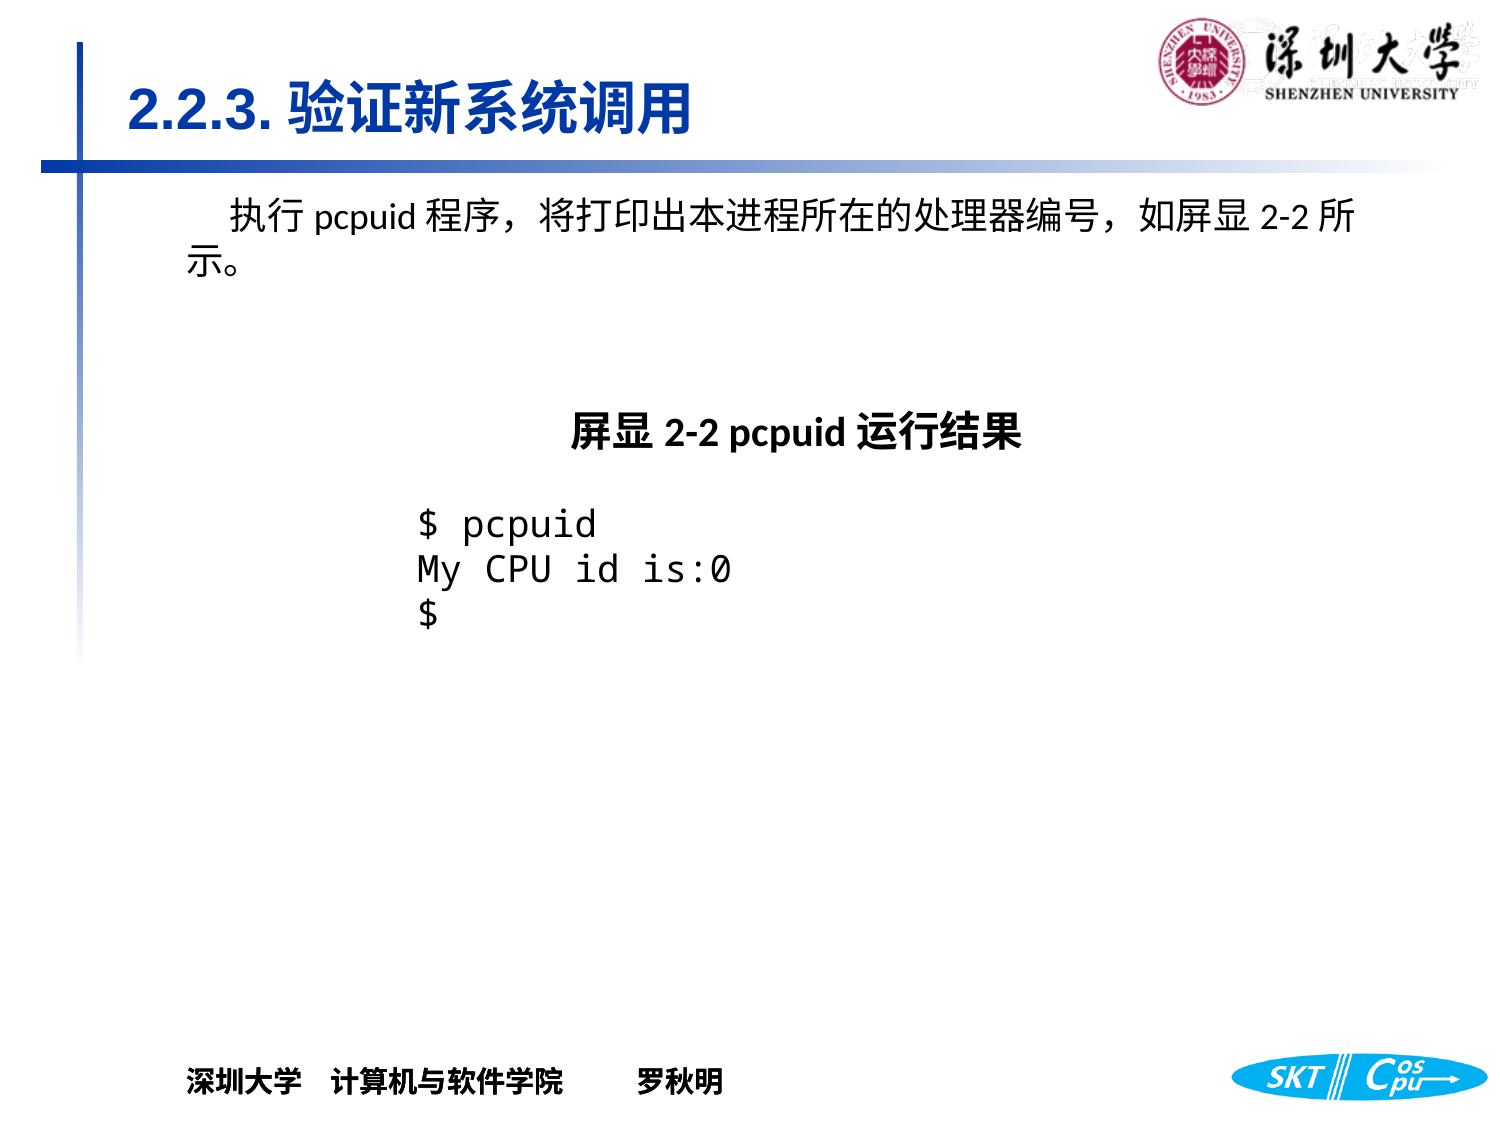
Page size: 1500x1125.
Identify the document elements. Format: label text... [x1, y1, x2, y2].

text_box 执行pcpuid程序，将打印出本进程所在的处理器编号，如屏显2-2所示。 [171, 184, 1380, 290]
picture [1227, 1051, 1489, 1102]
picture [1130, 7, 1500, 117]
text_box 屏显2-2 pcpuid运行结果 $ pcpuid My CPU id is:0 $ [358, 397, 1192, 642]
title 2.2.3.验证新系统调用 [112, 63, 1468, 149]
